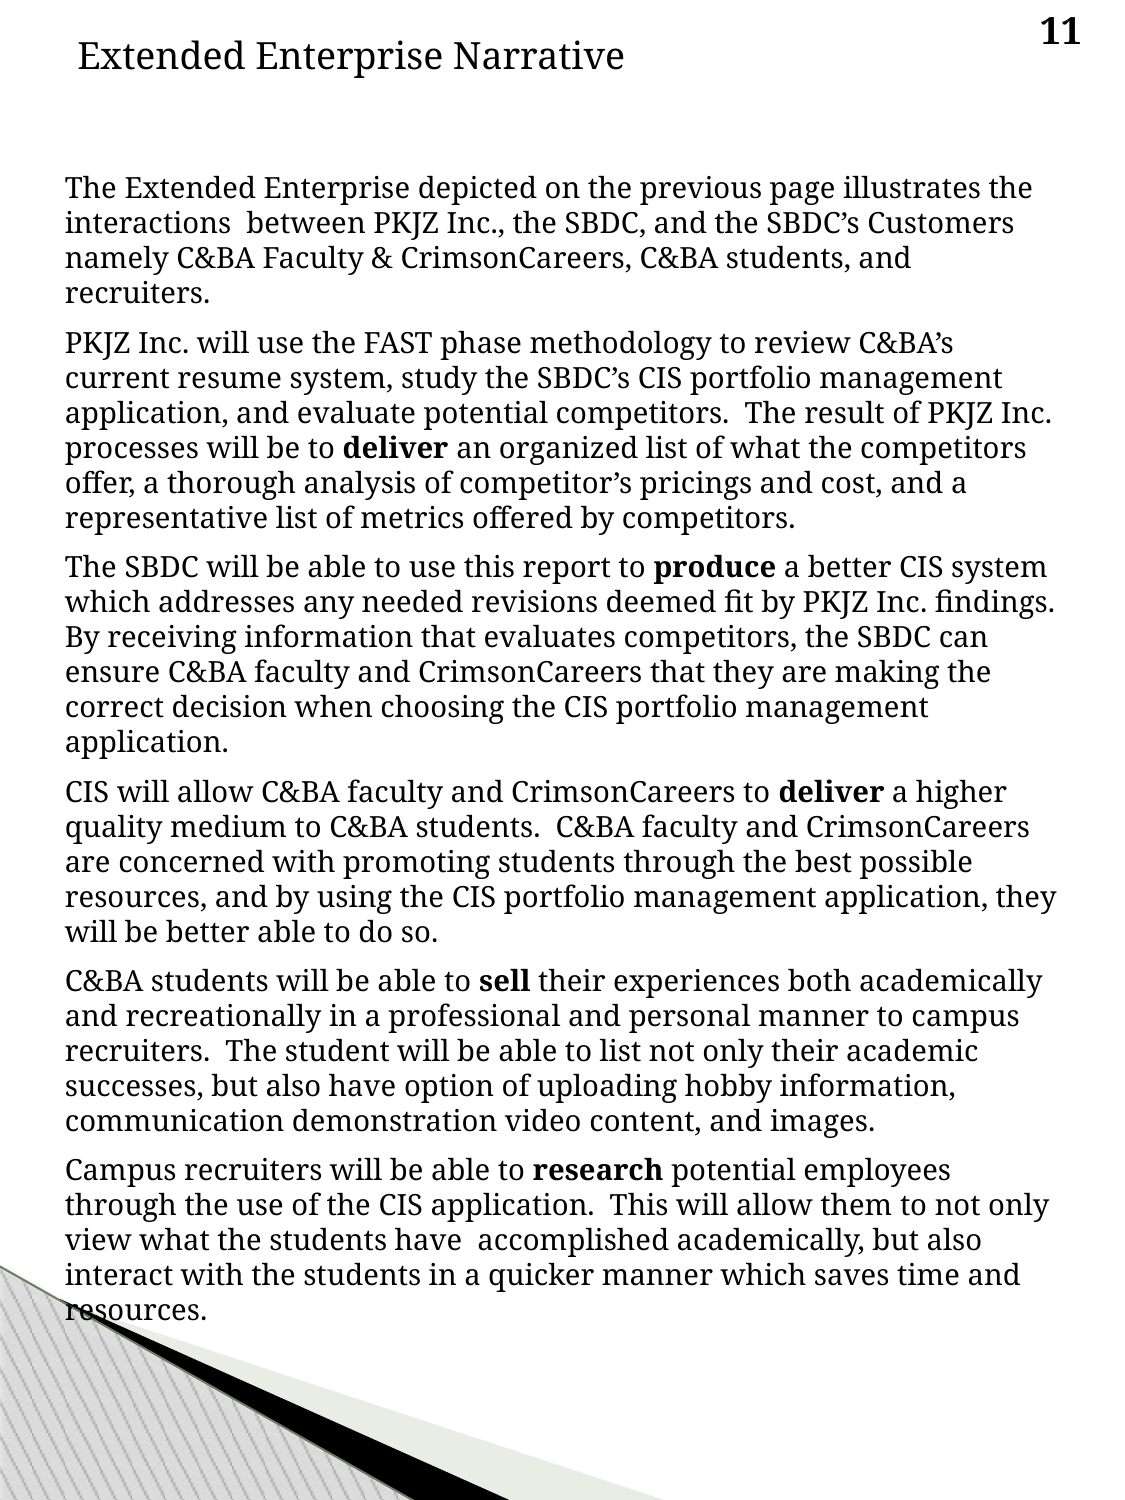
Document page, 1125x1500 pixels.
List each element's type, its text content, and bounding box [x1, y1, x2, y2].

text_box Extended Enterprise Narrative [62, 24, 825, 85]
table_cell [0, 1270, 5, 1500]
text_box 11 [1025, 0, 1113, 60]
text_box The Extended Enterprise depicted on the previous page illustrates the interactions between PKJZ Inc., the SBDC, and the SBDC’s Customers namely C&BA Faculty & CrimsonCareers, C&BA students, and recruiters. PKJZ Inc. will use the FAST phase methodology to review C&BA’s current resume system, study the SBDC’s CIS portfolio management application, and evaluate potential competitors. The result of PKJZ Inc. processes will be to deliver an organized list of what the competitors offer, a thorough analysis of competitor’s pricings and cost, and a representative list of metrics offered by competitors. The SBDC will be able to use this report to produce a better CIS system which addresses any needed revisions deemed fit by PKJZ Inc. findings. By receiving information that evaluates competitors, the SBDC can ensure C&BA faculty and CrimsonCareers that they are making the correct decision when choosing the CIS portfolio management application. CIS will allow C&BA faculty and CrimsonCareers to deliver a higher quality medium to C&BA students. C&BA faculty and CrimsonCareers are concerned with promoting students through the best possible resources, and by using the CIS portfolio management application, they will be better able to do so. C&BA students will be able to sell their experiences both academically and recreationally in a professional and personal manner to campus recruiters. The student will be able to list not only their academic successes, but also have option of uploading hobby information, communication demonstration video content, and images. Campus recruiters will be able to research potential employees through the use of the CIS application. This will allow them to not only view what the students have accomplished academically, but also interact with the students in a quicker manner which saves time and resources. [49, 162, 1075, 1404]
